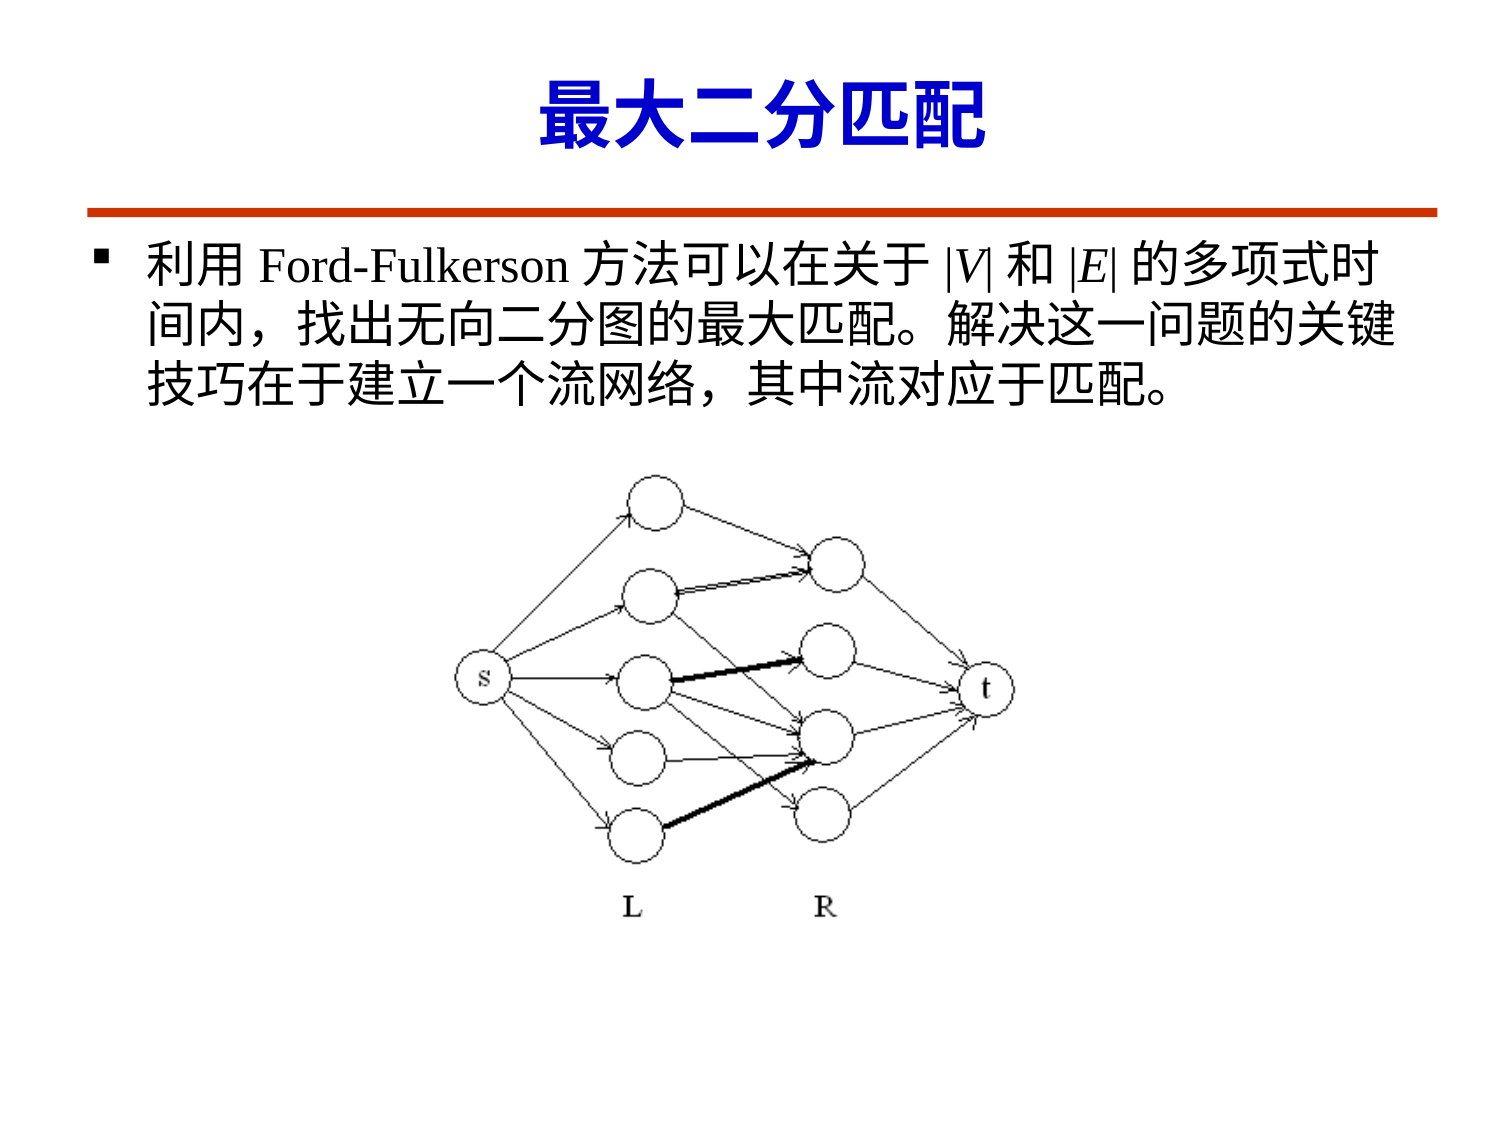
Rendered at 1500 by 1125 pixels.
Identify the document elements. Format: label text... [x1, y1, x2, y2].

picture [424, 449, 1075, 941]
list 利用Ford-Fulkerson方法可以在关于|V|和|E|的多项式时间内，找出无向二分图的最大匹配。解决这一问题的关键技巧在于建立一个流网络，其中流对应于匹配。 [75, 224, 1438, 1088]
title 最大二分匹配 [125, 37, 1400, 188]
